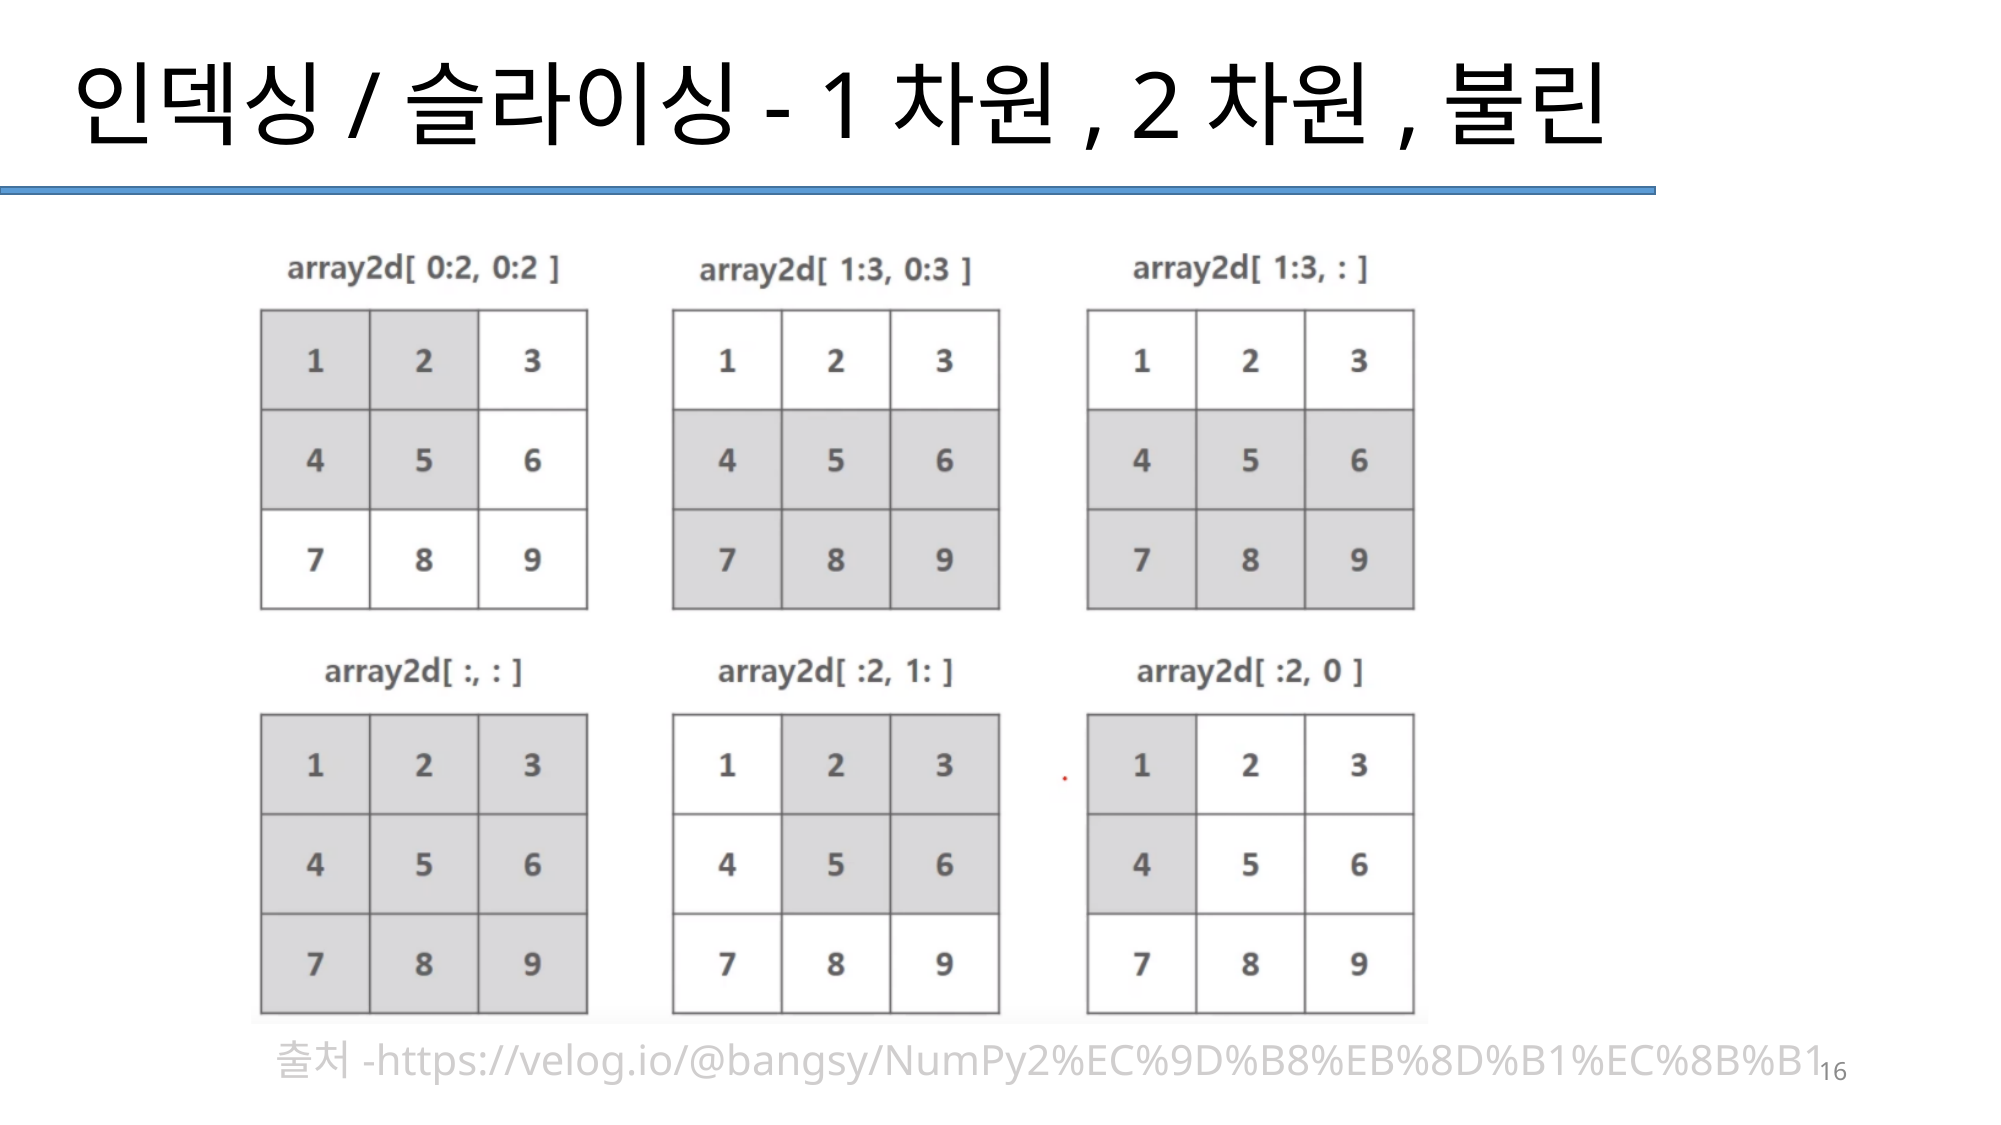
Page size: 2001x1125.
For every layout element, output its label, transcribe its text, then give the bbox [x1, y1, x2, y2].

title 인덱싱/슬라이싱- 1차원, 2차원,불린 [57, 0, 1783, 218]
picture [217, 208, 1476, 1073]
text_box [0, 186, 1656, 195]
list 출처-https://velog.io/@bangsy/NumPy2%EC%9D%B8%EB%8D%B1%EC%8B%B1 [260, 1032, 2000, 1125]
